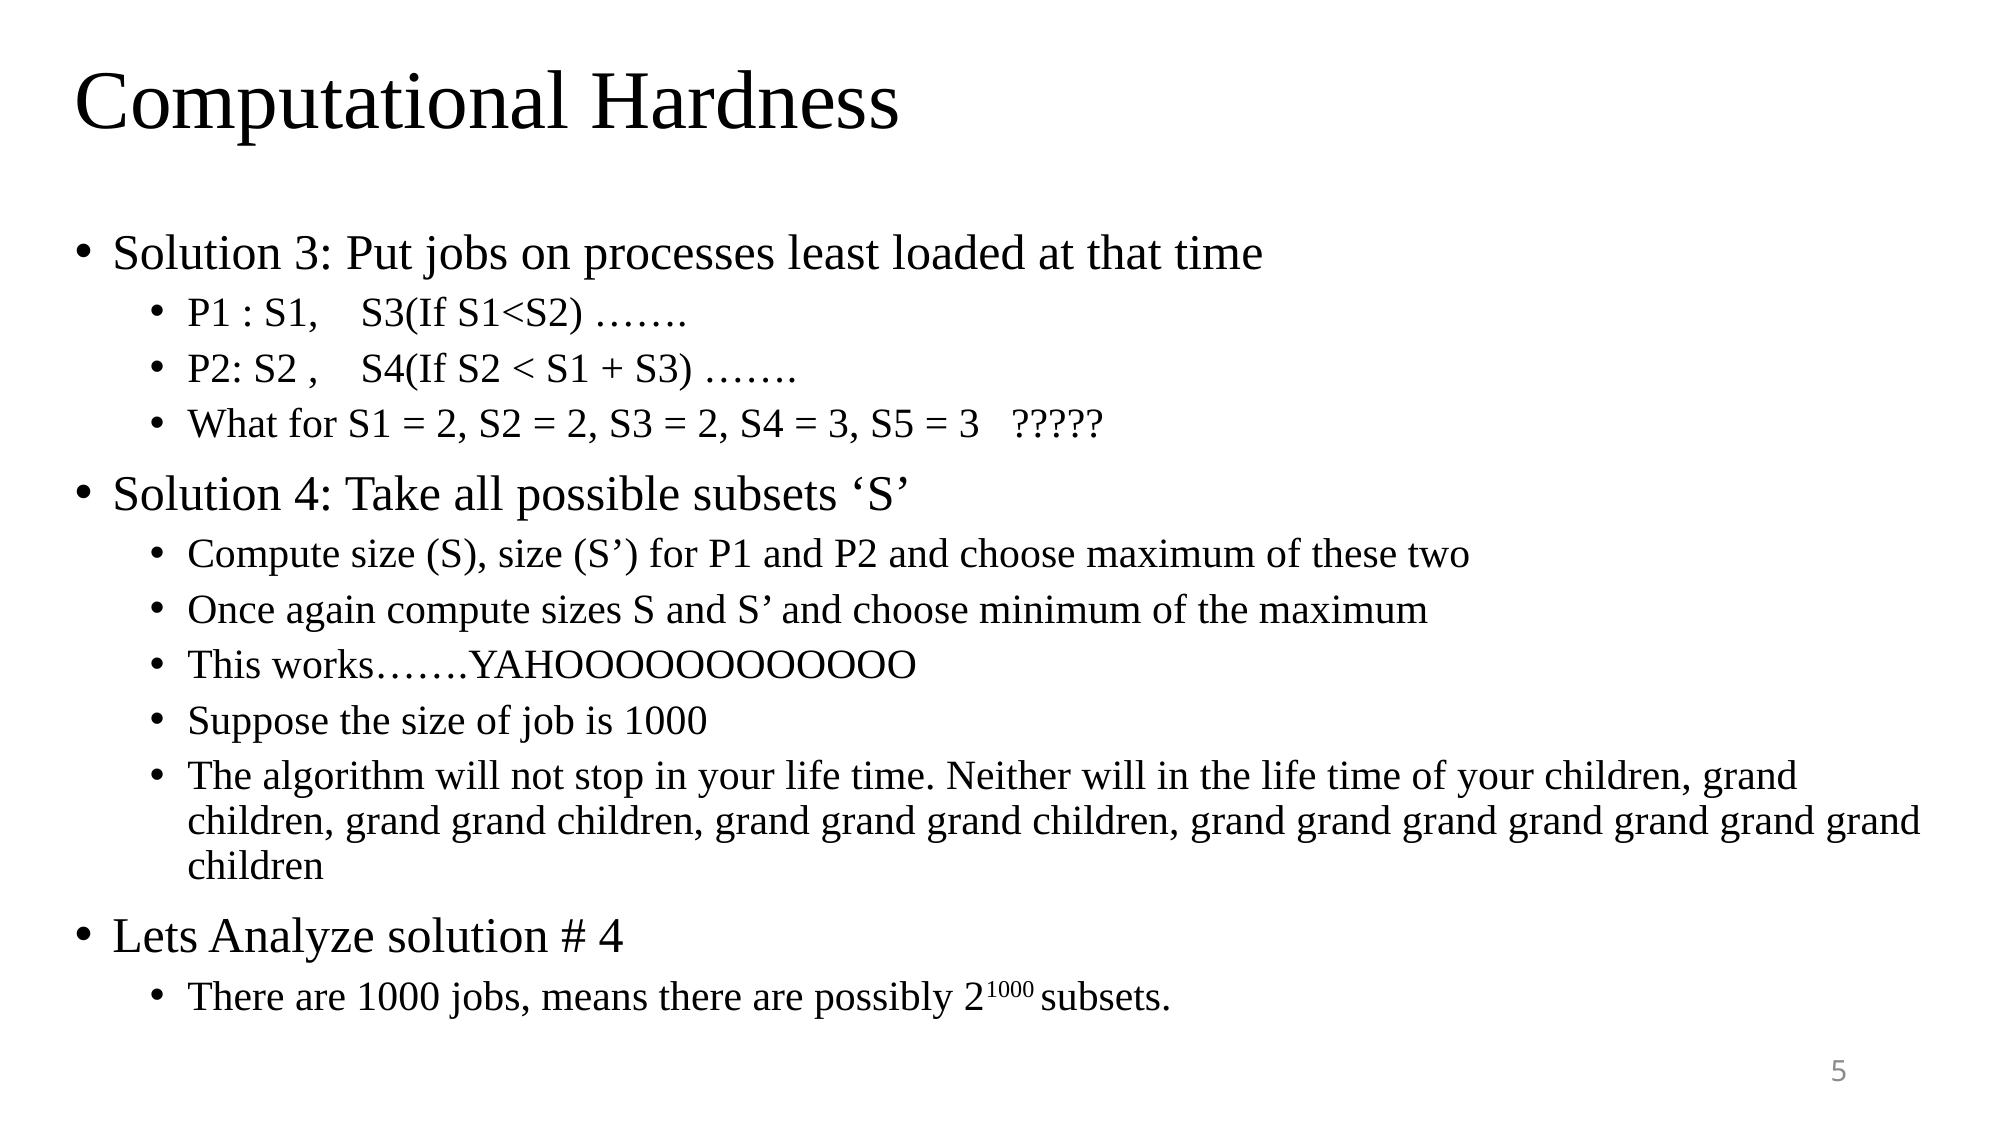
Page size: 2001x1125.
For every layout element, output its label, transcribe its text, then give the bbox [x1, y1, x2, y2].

title Computational Hardness [59, 42, 1334, 161]
list Solution 3: Put jobs on processes least loaded at that time P1 : S1, S3(If S1<S2) ……. P2: S2 , S4(If S2 < S1 + S3) ……. What for S1 = 2, S2 = 2, S3 = 2, S4 = 3, S5 = 3 ????? Solution 4: Take all possible subsets ‘S’ Compute size (S), size (S’) for P1 and P2 and choose maximum of these two Once again compute sizes S and S’ and choose minimum of the maximum This works…….YAHOOOOOOOOOOOO Suppose the size of job is 1000 The algorithm will not stop in your life time. Neither will in the life time of your children, grand children, grand grand children, grand grand grand children, grand grand grand grand grand grand grand children Lets Analyze solution # 4 There are 1000 jobs, means there are possibly 21000 subsets. [59, 218, 1959, 1043]
slide_number 5 [1412, 1043, 1863, 1103]
